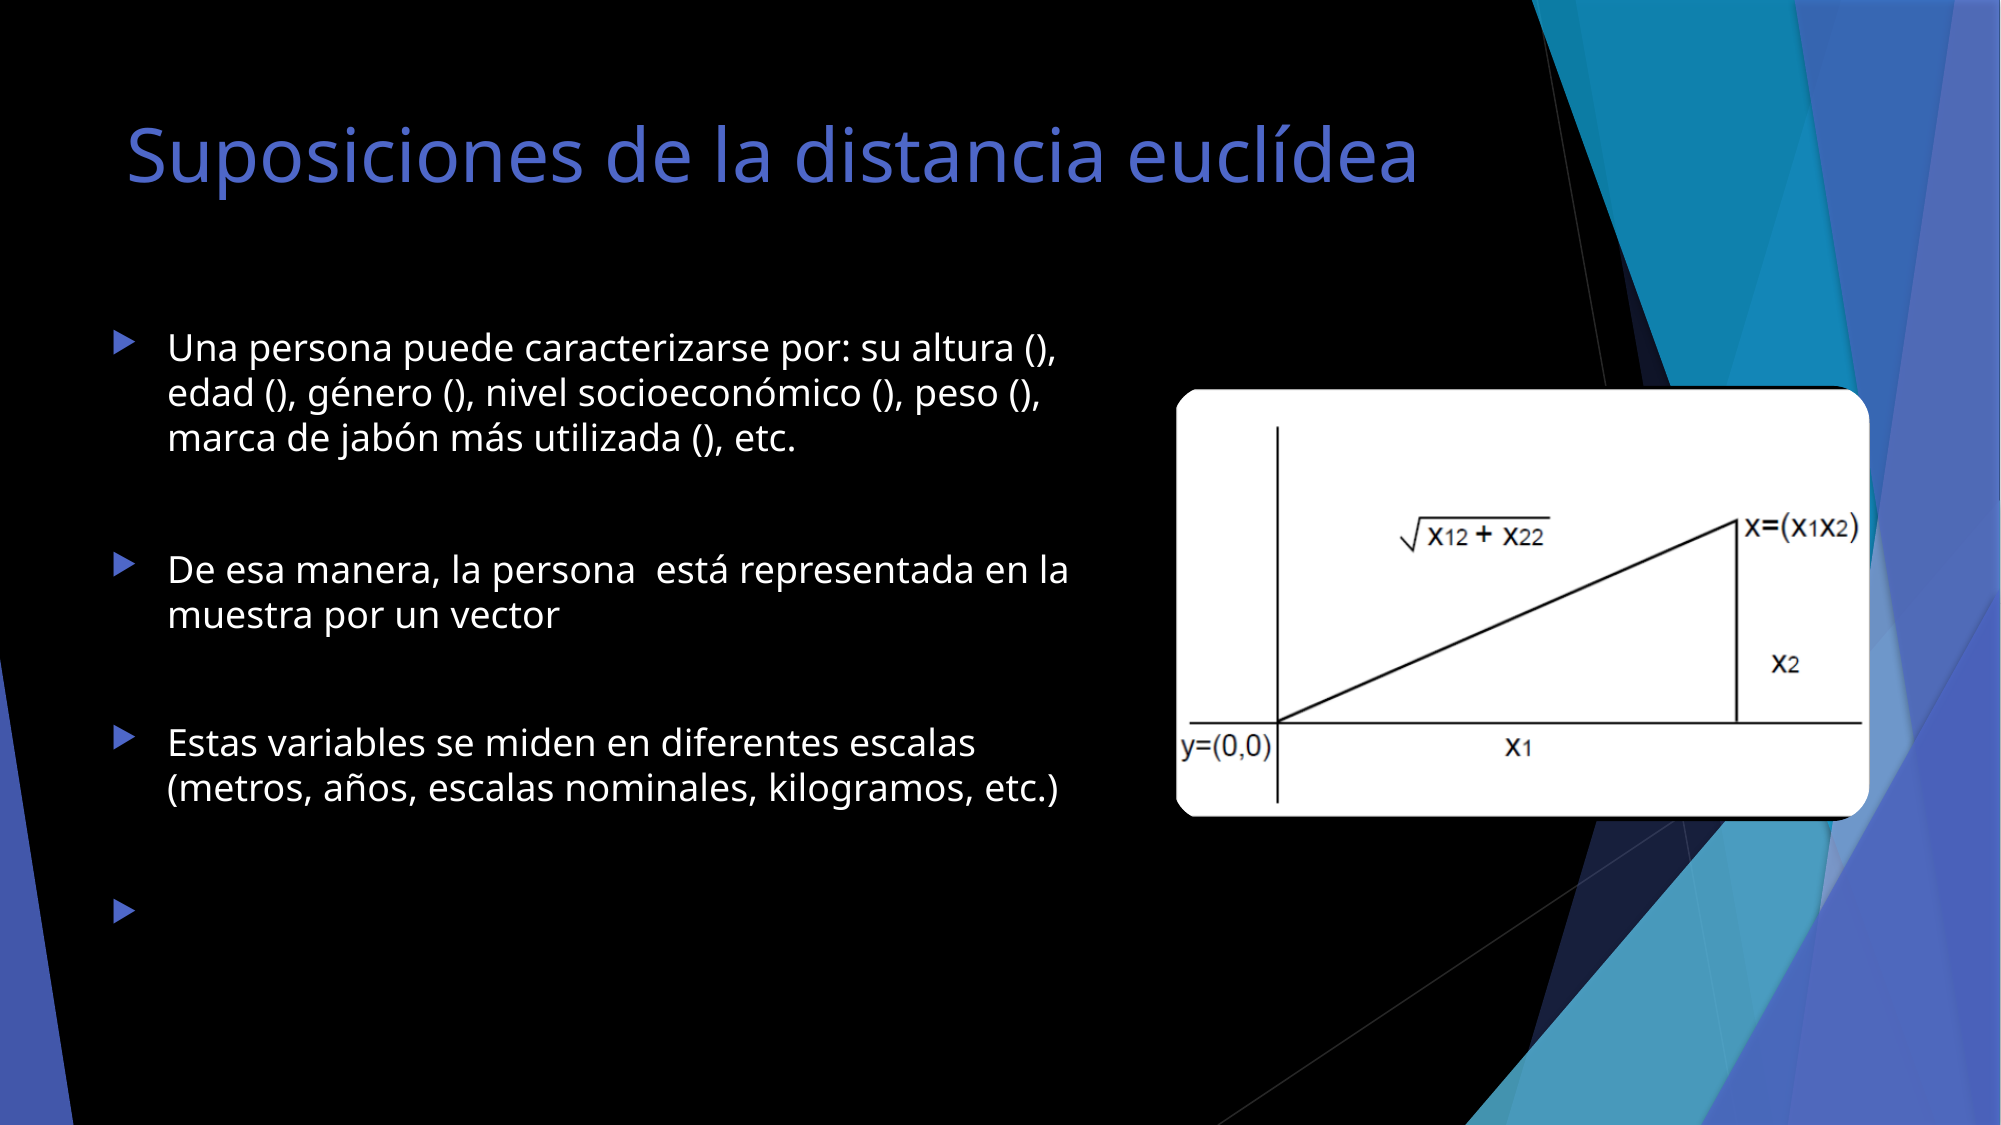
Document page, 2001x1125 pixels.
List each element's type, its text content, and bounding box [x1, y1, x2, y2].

picture [1172, 385, 1871, 822]
title Suposiciones de la distancia euclídea [111, 99, 1522, 317]
